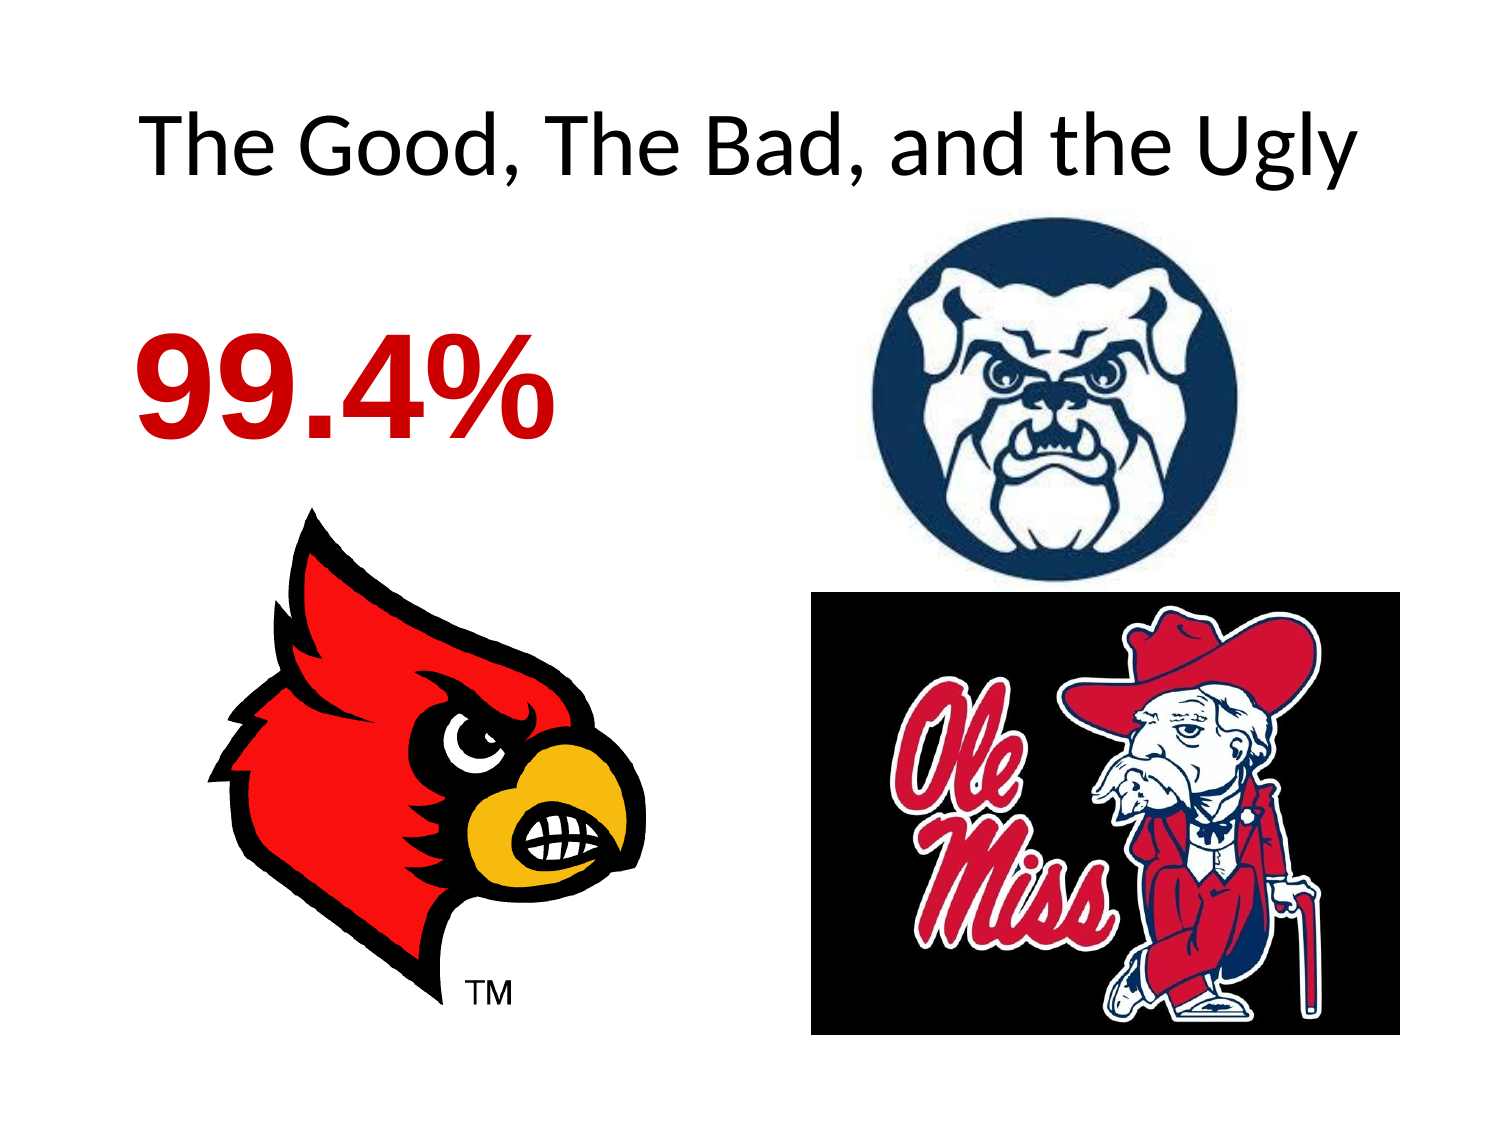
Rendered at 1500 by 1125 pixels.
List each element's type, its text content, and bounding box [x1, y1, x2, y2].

picture [207, 507, 646, 1005]
picture [811, 209, 1400, 1035]
text_box 99.4% [117, 273, 655, 521]
title The Good, The Bad, and the Ugly [75, 45, 1425, 233]
